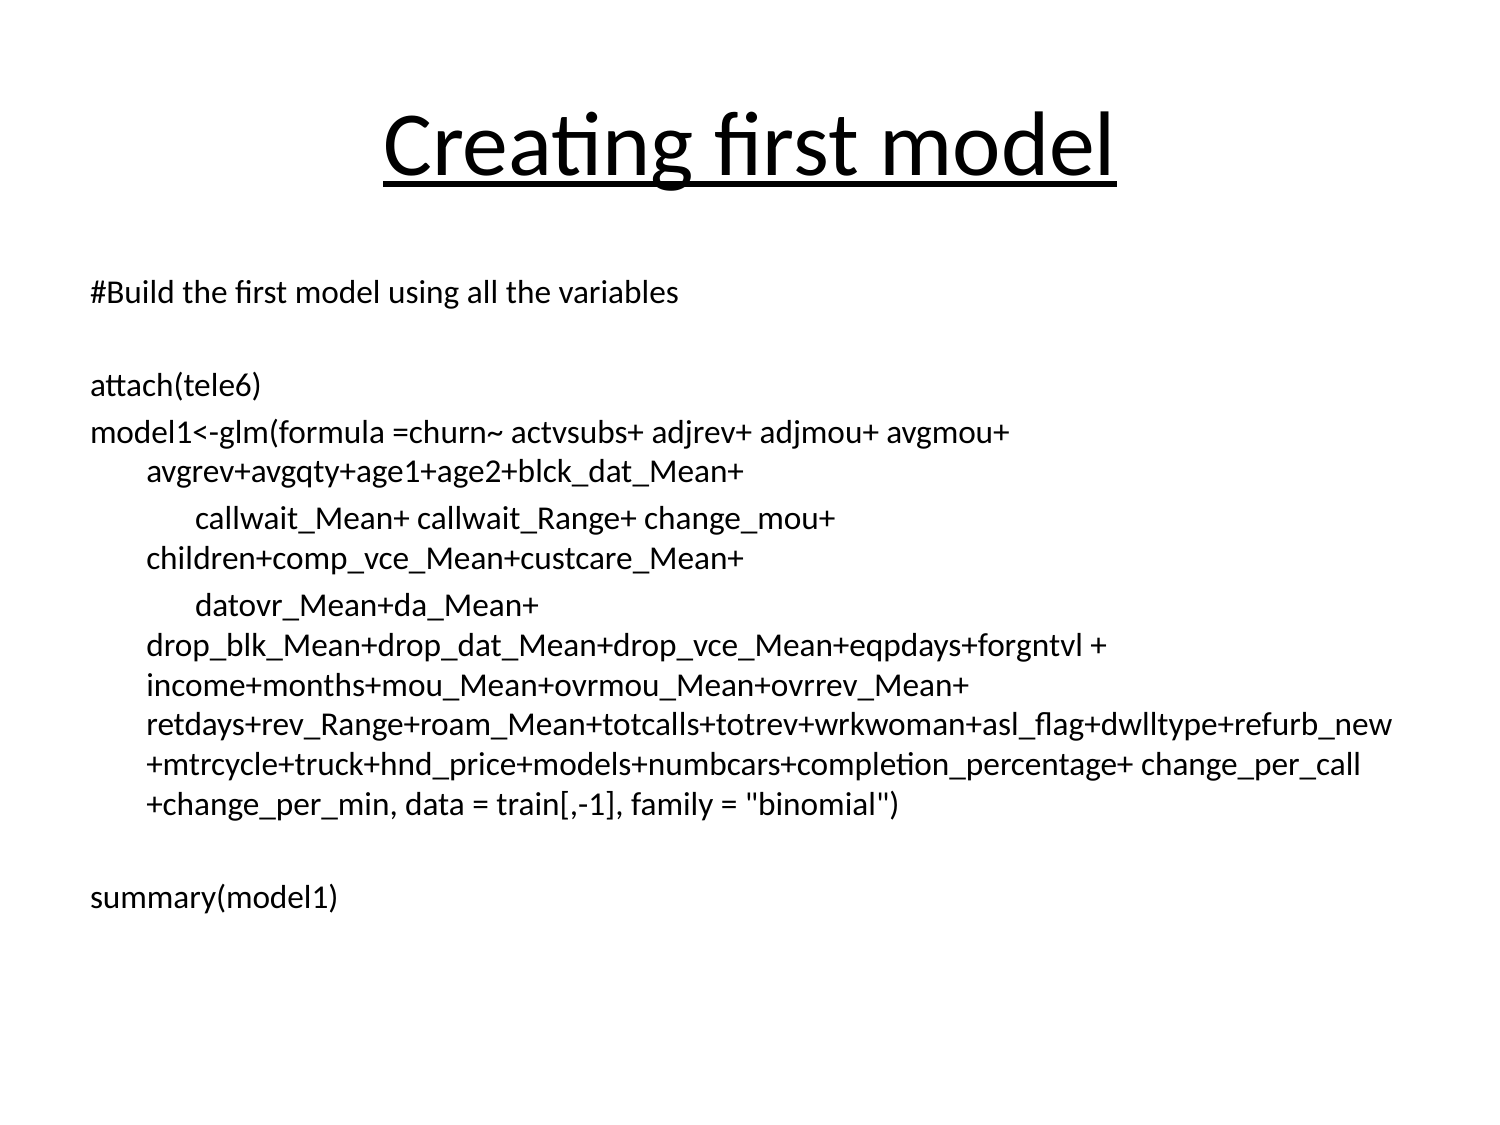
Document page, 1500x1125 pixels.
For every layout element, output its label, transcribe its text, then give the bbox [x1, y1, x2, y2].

list #Build the first model using all the variables attach(tele6) model1<-glm(formula =churn~ actvsubs+ adjrev+ adjmou+ avgmou+ avgrev+avgqty+age1+age2+blck_dat_Mean+ callwait_Mean+ callwait_Range+ change_mou+ children+comp_vce_Mean+custcare_Mean+ datovr_Mean+da_Mean+ drop_blk_Mean+drop_dat_Mean+drop_vce_Mean+eqpdays+forgntvl + income+months+mou_Mean+ovrmou_Mean+ovrrev_Mean+ retdays+rev_Range+roam_Mean+totcalls+totrev+wrkwoman+asl_flag+dwlltype+refurb_new+mtrcycle+truck+hnd_price+models+numbcars+completion_percentage+ change_per_call +change_per_min, data = train[,-1], family = "binomial") summary(model1) [75, 262, 1425, 1005]
title Creating first model [75, 45, 1425, 233]
